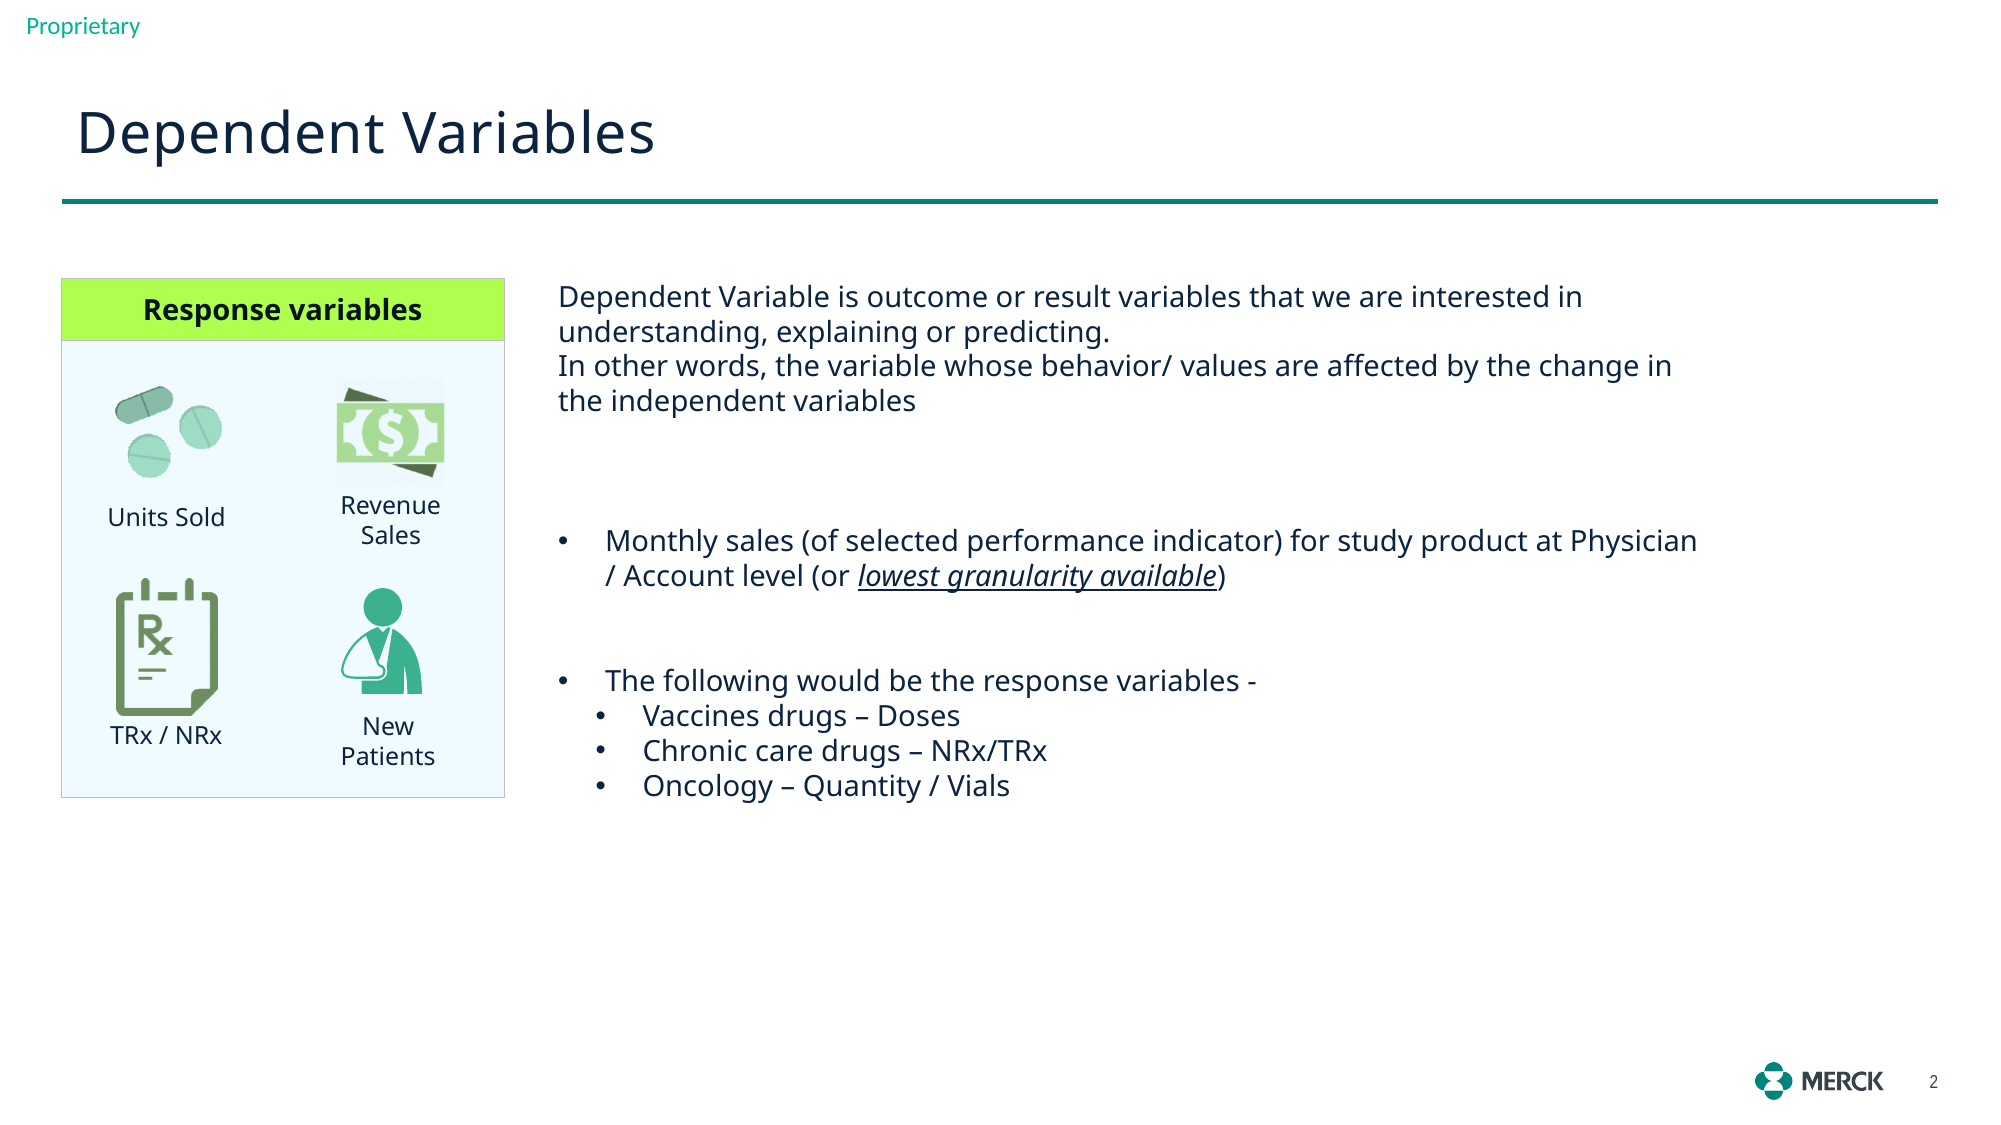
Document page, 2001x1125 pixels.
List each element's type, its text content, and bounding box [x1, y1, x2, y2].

picture [116, 578, 218, 716]
slide_number 2 [1900, 1062, 1938, 1099]
text_box Revenue Sales [314, 482, 468, 558]
text_box New Patients [311, 703, 465, 778]
text_box [341, 627, 391, 679]
table_cell [62, 341, 504, 797]
text_box Dependent Variables [61, 64, 1938, 205]
table_header Response variables [62, 279, 504, 340]
picture [335, 377, 445, 487]
picture [115, 386, 222, 478]
text_box [363, 588, 403, 627]
picture [1740, 1043, 1899, 1119]
text_box [361, 628, 422, 694]
text_box Dependent Variable is outcome or result variables that we are interested in understanding, explaining or predicting. In other words, the variable whose behavior/ values are affected by the change in the independent variables Monthly sales (of selected performance indicator) for study product at Physician / Account level (or lowest granularity available) The following would be the response variables - Vaccines drugs – Doses Chronic care drugs – NRx/TRx Oncology – Quantity / Vials [558, 277, 1702, 1010]
text_box TRx / NRx [82, 712, 251, 758]
text_box Units Sold [82, 494, 251, 539]
